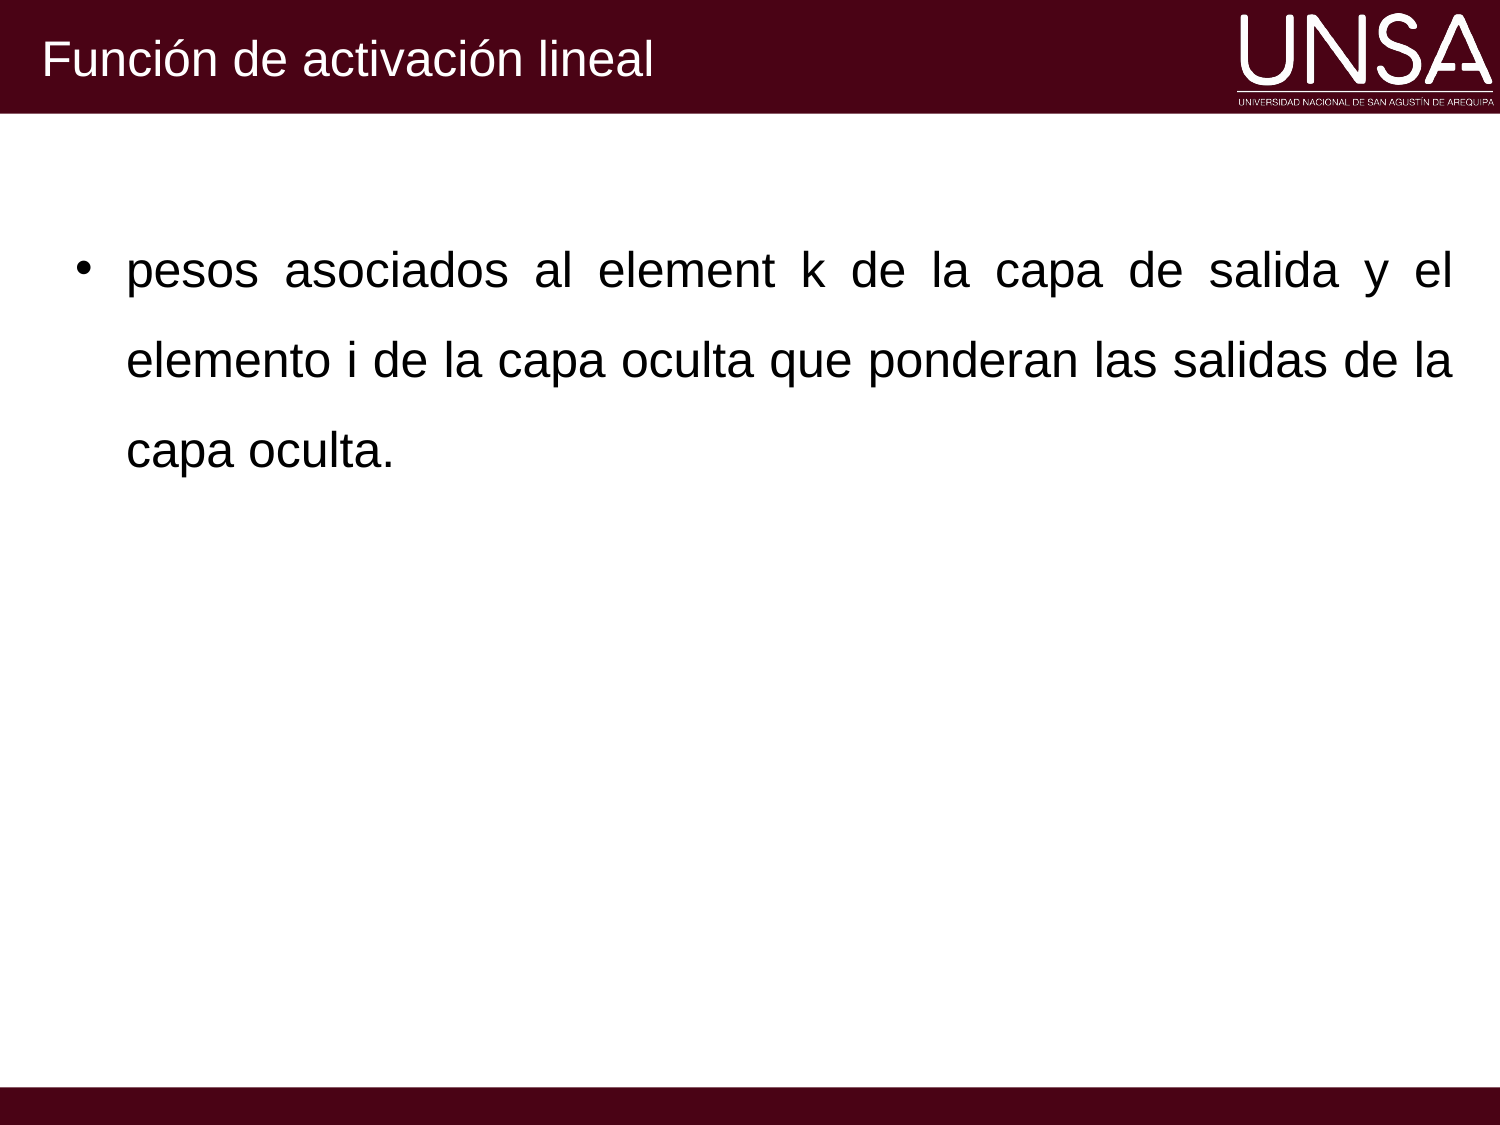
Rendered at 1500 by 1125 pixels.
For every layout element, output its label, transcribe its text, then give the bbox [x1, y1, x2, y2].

title Función de activación lineal [41, 19, 1147, 114]
picture [1237, 13, 1494, 106]
